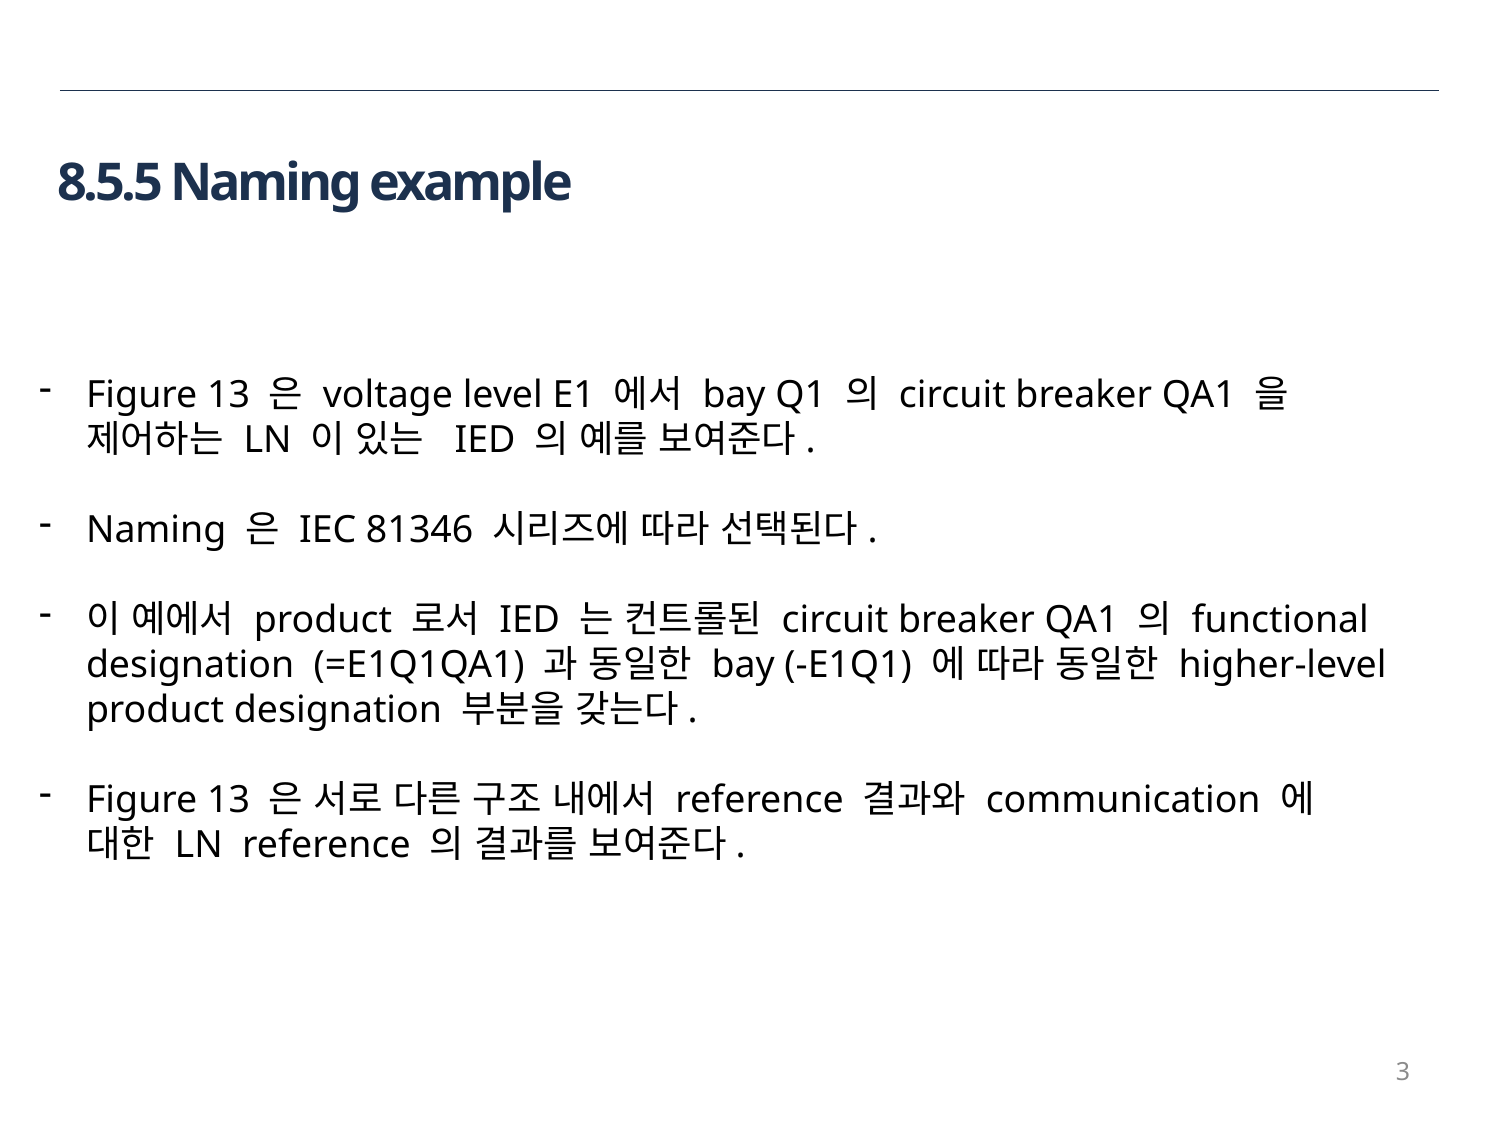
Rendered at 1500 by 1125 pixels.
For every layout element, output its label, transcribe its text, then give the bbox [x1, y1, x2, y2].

text_box Figure 13 은 voltage level E1 에서 bay Q1 의 circuit breaker QA1 을 제어하는 LN 이 있는 IED 의 예를 보여준다. Naming 은 IEC 81346 시리즈에 따라 선택된다. 이 예에서 product 로서 IED 는 컨트롤된 circuit breaker QA1 의 functional designation (=E1Q1QA1) 과 동일한 bay (-E1Q1) 에 따라 동일한 higher-level product designation 부분을 갖는다. Figure 13 은 서로 다른 구조 내에서 reference 결과와 communication 에 대한 LN reference 의 결과를 보여준다. [24, 362, 1404, 873]
slide_number 3 [1074, 1042, 1425, 1103]
text_box 8.5.5 Naming example [42, 131, 1425, 227]
